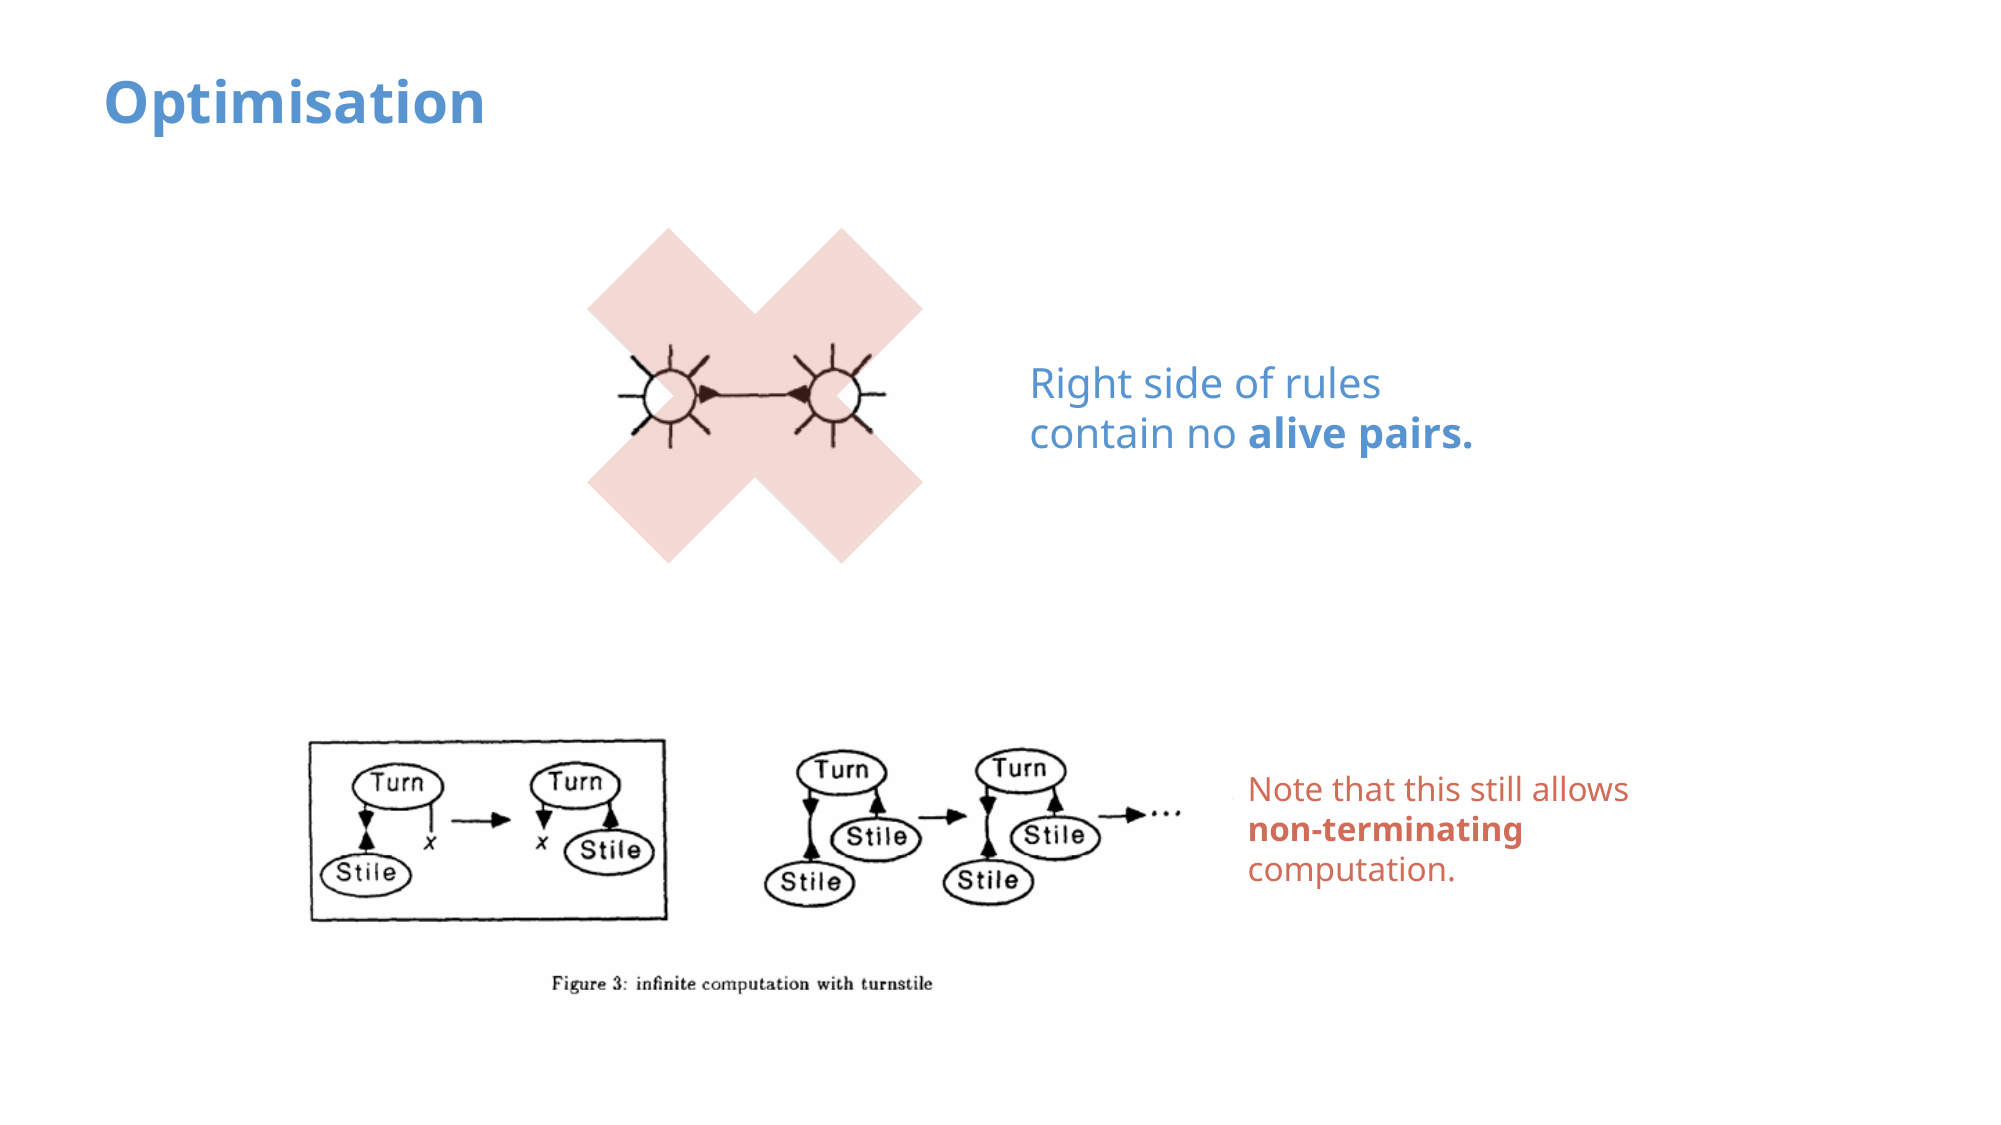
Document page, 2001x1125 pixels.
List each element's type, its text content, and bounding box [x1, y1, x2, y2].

text_box Note that this still allows non-terminating computation. [1234, 760, 1688, 896]
picture [276, 678, 1234, 1015]
text_box Optimisation [89, 57, 1090, 143]
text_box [509, 150, 1517, 642]
